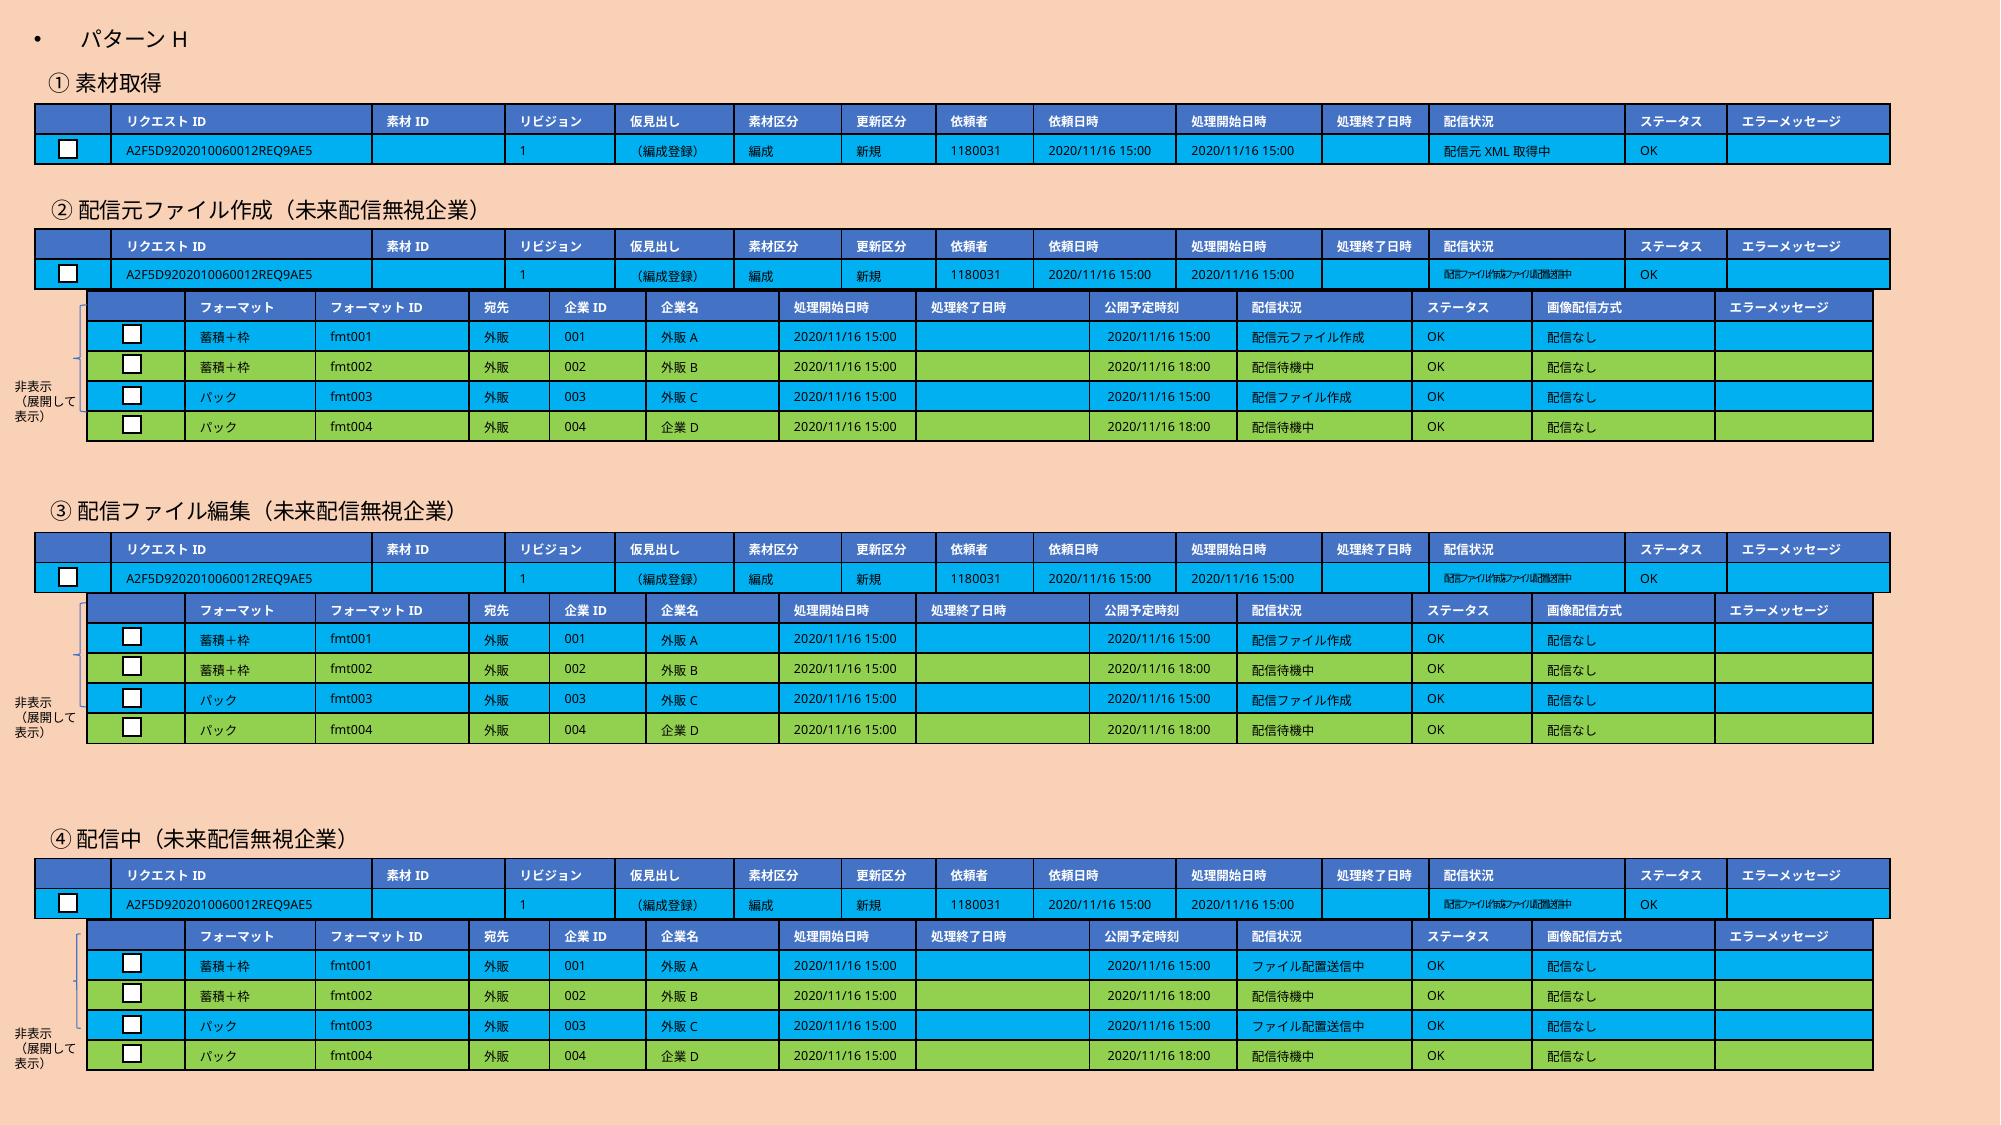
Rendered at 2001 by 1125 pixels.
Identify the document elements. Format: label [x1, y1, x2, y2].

table_cell [1238, 981, 1411, 1009]
table_header [1177, 230, 1321, 258]
table_cell [1090, 412, 1236, 440]
table_cell [1090, 1041, 1236, 1069]
table_cell [1728, 260, 1889, 288]
table_header [550, 921, 645, 949]
table_cell [780, 412, 915, 440]
table_cell [1716, 322, 1872, 350]
table_cell [550, 1041, 645, 1069]
table_cell [780, 322, 915, 350]
table_cell [88, 684, 122, 712]
table_cell [550, 654, 645, 682]
table_cell [1533, 322, 1714, 350]
table_header [1034, 230, 1175, 258]
table_cell [917, 654, 1089, 682]
table_cell [1716, 654, 1872, 682]
table_cell [88, 352, 122, 380]
table_cell [1430, 889, 1624, 918]
table_cell [1716, 1011, 1872, 1039]
table_cell [1413, 382, 1531, 410]
table_header [186, 594, 315, 622]
table_cell [1533, 951, 1714, 979]
table_cell [1177, 135, 1321, 163]
table_cell [1238, 412, 1411, 440]
table_cell [1533, 654, 1714, 682]
table_cell [1090, 1011, 1236, 1039]
table_cell [36, 260, 110, 288]
table_cell [616, 889, 733, 918]
table_header [112, 230, 371, 258]
table_cell [186, 684, 315, 712]
table_header [917, 292, 1089, 320]
table_cell [186, 951, 315, 979]
table_header [316, 921, 468, 949]
table_header [373, 105, 504, 133]
table_cell [937, 260, 1033, 288]
table_header [186, 921, 315, 949]
table_cell [1716, 684, 1872, 712]
table_cell [470, 382, 549, 410]
table_cell [917, 1041, 1089, 1069]
table_cell [780, 352, 915, 380]
table_cell [780, 684, 915, 712]
table_header [1626, 859, 1726, 888]
table_header [506, 859, 614, 888]
table_cell [1626, 889, 1726, 918]
table_header [1177, 533, 1321, 562]
table_cell [780, 714, 915, 743]
table_header [1090, 594, 1236, 622]
table_header [735, 533, 841, 562]
table_header [937, 230, 1033, 258]
table_header [36, 230, 110, 258]
table_cell [1238, 714, 1411, 743]
table_cell [36, 889, 110, 918]
table_cell [1533, 352, 1714, 380]
table_cell [1413, 981, 1531, 1009]
table_header [1728, 105, 1889, 133]
table_cell [550, 322, 645, 350]
table_cell [1716, 382, 1872, 410]
table_cell [506, 563, 614, 592]
table_cell [186, 1041, 315, 1069]
table_header [780, 921, 915, 949]
table_header [1430, 533, 1624, 562]
table_cell [780, 624, 915, 652]
table_header [842, 859, 935, 888]
table_header [1430, 859, 1624, 888]
table_cell [1034, 563, 1175, 592]
table_cell [186, 624, 315, 652]
table_cell [186, 981, 315, 1009]
table_cell [141, 382, 184, 410]
table_header [1430, 105, 1624, 133]
table_cell [186, 322, 315, 350]
table_cell [1238, 352, 1411, 380]
table_cell [141, 684, 184, 712]
table_cell [780, 1011, 915, 1039]
table_cell [780, 654, 915, 682]
table_cell [470, 1041, 549, 1069]
table_cell [1323, 889, 1428, 918]
table_cell [1413, 654, 1531, 682]
table_cell [1716, 352, 1872, 380]
table_header [842, 230, 935, 258]
table_header [1430, 230, 1624, 258]
table_cell [1090, 951, 1236, 979]
table_header [316, 292, 468, 320]
table_cell [917, 951, 1089, 979]
table_header [1090, 921, 1236, 949]
table_cell [842, 563, 935, 592]
table_cell [1716, 951, 1872, 979]
table_header [1533, 594, 1714, 622]
table_header [550, 292, 645, 320]
table_header [506, 533, 614, 562]
table_header [616, 859, 733, 888]
table_cell [1238, 624, 1411, 652]
table_cell [1034, 135, 1175, 163]
table_header [1034, 105, 1175, 133]
table_cell [1090, 352, 1236, 380]
table_cell [141, 1011, 184, 1039]
table_header [1413, 292, 1531, 320]
table_cell [1430, 563, 1624, 592]
table_header [1626, 105, 1726, 133]
table_header [88, 594, 184, 622]
table_cell [186, 654, 315, 682]
table_header [373, 859, 504, 888]
table_cell [1728, 135, 1889, 163]
table_cell [88, 1011, 122, 1039]
table_cell [316, 684, 468, 712]
table_header [735, 230, 841, 258]
table_header [186, 292, 315, 320]
table_header [1728, 230, 1889, 258]
table_cell [470, 624, 549, 652]
table_cell [373, 563, 504, 592]
table_cell [1413, 1011, 1531, 1039]
table_header [1177, 859, 1321, 888]
table_cell [937, 135, 1033, 163]
table_header [470, 594, 549, 622]
table_cell [616, 260, 733, 288]
table_cell [470, 654, 549, 682]
table_cell [112, 889, 371, 918]
table_cell [917, 352, 1089, 380]
table_cell [780, 951, 915, 979]
table_header [1716, 921, 1872, 949]
table_header [1533, 921, 1714, 949]
table_header [1716, 292, 1872, 320]
table_header [1323, 105, 1428, 133]
table_cell [1034, 260, 1175, 288]
table_cell [88, 624, 184, 652]
table_header [917, 921, 1089, 949]
table_header [36, 859, 110, 888]
table_header [112, 533, 371, 562]
table_header [88, 292, 184, 320]
table_cell [1323, 260, 1428, 288]
table_cell [1090, 322, 1236, 350]
table_cell [735, 135, 841, 163]
table_header [1090, 292, 1236, 320]
table_cell [36, 563, 110, 592]
table_cell [735, 889, 841, 918]
table_cell [112, 260, 371, 288]
table_cell [1430, 135, 1624, 163]
table_cell [647, 322, 778, 350]
table_cell [550, 1011, 645, 1039]
table_cell [1626, 260, 1726, 288]
table_cell [917, 412, 1089, 440]
table_cell [470, 322, 549, 350]
table_cell [780, 382, 915, 410]
table_cell [1323, 135, 1428, 163]
table_header [842, 105, 935, 133]
table_cell [1716, 714, 1872, 743]
table_cell [1533, 1011, 1714, 1039]
table_cell [647, 412, 778, 440]
table_cell [1533, 624, 1714, 652]
table_cell [1413, 322, 1531, 350]
table_cell [1533, 382, 1714, 410]
table_cell [373, 260, 504, 288]
table_cell [1090, 624, 1236, 652]
table_cell [373, 889, 504, 918]
table_cell [88, 1041, 184, 1069]
table_cell [550, 981, 645, 1009]
table_header [36, 105, 110, 133]
table_cell [1716, 1041, 1872, 1069]
table_cell [88, 714, 184, 743]
table_cell [88, 412, 184, 440]
table_cell [316, 624, 468, 652]
table_cell [88, 951, 184, 979]
table_header [735, 105, 841, 133]
table_cell [506, 135, 614, 163]
table_cell [88, 654, 122, 682]
table_header [1533, 292, 1714, 320]
table_header [616, 105, 733, 133]
table_header [780, 292, 915, 320]
table_header [647, 594, 778, 622]
table_header [842, 533, 935, 562]
table_cell [88, 322, 184, 350]
table_cell [470, 1011, 549, 1039]
table_cell [1090, 654, 1236, 682]
table_cell [917, 624, 1089, 652]
table_cell [1238, 654, 1411, 682]
table_cell [316, 412, 468, 440]
table_cell [112, 563, 371, 592]
table_cell [316, 714, 468, 743]
table_cell [1716, 981, 1872, 1009]
table_header [1323, 533, 1428, 562]
table_cell [470, 352, 549, 380]
table_cell [506, 889, 614, 918]
table_header [1728, 859, 1889, 888]
table_cell [647, 654, 778, 682]
table_header [1626, 533, 1726, 562]
table_cell [647, 1041, 778, 1069]
table_cell [141, 981, 184, 1009]
table_cell [316, 352, 468, 380]
table_header [616, 230, 733, 258]
table_cell [842, 889, 935, 918]
table_header [373, 533, 504, 562]
table_cell [917, 322, 1089, 350]
table_cell [550, 412, 645, 440]
table_header [1323, 230, 1428, 258]
table_cell [1238, 382, 1411, 410]
table_cell [647, 714, 778, 743]
table_cell [550, 352, 645, 380]
table_cell [1728, 889, 1889, 918]
table_cell [647, 352, 778, 380]
table_cell [316, 951, 468, 979]
table_cell [470, 714, 549, 743]
table_cell [1533, 714, 1714, 743]
table_header [1238, 921, 1411, 949]
table_header [937, 533, 1033, 562]
table_header [1238, 594, 1411, 622]
table_cell [1413, 684, 1531, 712]
table_header [735, 859, 841, 888]
table_cell [88, 981, 122, 1009]
table_cell [917, 1011, 1089, 1039]
table_cell [506, 260, 614, 288]
table_cell [1238, 951, 1411, 979]
table_cell [1533, 981, 1714, 1009]
table_header [616, 533, 733, 562]
table_header [506, 230, 614, 258]
table_cell [735, 563, 841, 592]
table_header [506, 105, 614, 133]
table_header [647, 921, 778, 949]
table_cell [1238, 1041, 1411, 1069]
table_cell [1034, 889, 1175, 918]
table_cell [1413, 412, 1531, 440]
table_cell [1728, 563, 1889, 592]
table_cell [1413, 1041, 1531, 1069]
table_header [470, 921, 549, 949]
table_cell [917, 714, 1089, 743]
table_cell [937, 563, 1033, 592]
table_cell [1238, 322, 1411, 350]
table_cell [1626, 135, 1726, 163]
table_cell [1177, 563, 1321, 592]
table_cell [1413, 714, 1531, 743]
table_cell [1090, 382, 1236, 410]
table_cell [470, 684, 549, 712]
table_cell [112, 135, 371, 163]
table_cell [1323, 563, 1428, 592]
table_cell [1533, 412, 1714, 440]
table_cell [470, 412, 549, 440]
text_box [0, 0, 2000, 1125]
table_cell [616, 135, 733, 163]
table_cell [316, 1041, 468, 1069]
table_header [1323, 859, 1428, 888]
table_cell [186, 714, 315, 743]
table_cell [937, 889, 1033, 918]
table_cell [735, 260, 841, 288]
table_cell [373, 135, 504, 163]
table_cell [470, 981, 549, 1009]
table_header [550, 594, 645, 622]
table_header [112, 105, 371, 133]
table_cell [186, 1011, 315, 1039]
table_header [647, 292, 778, 320]
table_cell [550, 624, 645, 652]
table_cell [1090, 714, 1236, 743]
table_cell [1413, 951, 1531, 979]
table_cell [141, 352, 184, 380]
table_cell [186, 412, 315, 440]
table_cell [1177, 889, 1321, 918]
table_header [1626, 230, 1726, 258]
table_header [937, 105, 1033, 133]
table_cell [780, 1041, 915, 1069]
table_header [1177, 105, 1321, 133]
table_cell [1716, 412, 1872, 440]
table_cell [550, 382, 645, 410]
table_cell [647, 684, 778, 712]
table_cell [1533, 1041, 1714, 1069]
table_cell [1413, 624, 1531, 652]
table_cell [616, 563, 733, 592]
table_cell [647, 624, 778, 652]
table_cell [647, 951, 778, 979]
table_header [937, 859, 1033, 888]
table_cell [1090, 981, 1236, 1009]
table_cell [186, 382, 315, 410]
table_header [88, 921, 184, 949]
table_cell [316, 654, 468, 682]
table_cell [470, 951, 549, 979]
table_header [917, 594, 1089, 622]
table_header [112, 859, 371, 888]
table_cell [550, 684, 645, 712]
table_header [1034, 859, 1175, 888]
table_cell [1533, 684, 1714, 712]
table_cell [1716, 624, 1872, 652]
table_cell [1626, 563, 1726, 592]
table_header [316, 594, 468, 622]
table_cell [780, 981, 915, 1009]
table_header [1034, 533, 1175, 562]
table_cell [917, 382, 1089, 410]
table_cell [550, 951, 645, 979]
table_cell [186, 352, 315, 380]
table_cell [1413, 352, 1531, 380]
table_header [36, 533, 110, 562]
table_cell [1238, 684, 1411, 712]
table_cell [1177, 260, 1321, 288]
table_cell [647, 382, 778, 410]
table_cell [1238, 1011, 1411, 1039]
table_cell [316, 981, 468, 1009]
table_header [1413, 921, 1531, 949]
table_cell [917, 684, 1089, 712]
table_cell [647, 1011, 778, 1039]
table_cell [316, 382, 468, 410]
table_cell [550, 714, 645, 743]
table_cell [842, 135, 935, 163]
table_header [1413, 594, 1531, 622]
table_cell [316, 322, 468, 350]
table_header [373, 230, 504, 258]
table_cell [316, 1011, 468, 1039]
table_cell [141, 654, 184, 682]
table_cell [36, 135, 110, 163]
table_cell [1430, 260, 1624, 288]
table_cell [842, 260, 935, 288]
table_cell [1090, 684, 1236, 712]
table_header [1238, 292, 1411, 320]
table_cell [647, 981, 778, 1009]
table_cell [917, 981, 1089, 1009]
table_header [1728, 533, 1889, 562]
table_header [780, 594, 915, 622]
table_header [1716, 594, 1872, 622]
table_cell [92, 382, 122, 410]
table_header [470, 292, 549, 320]
